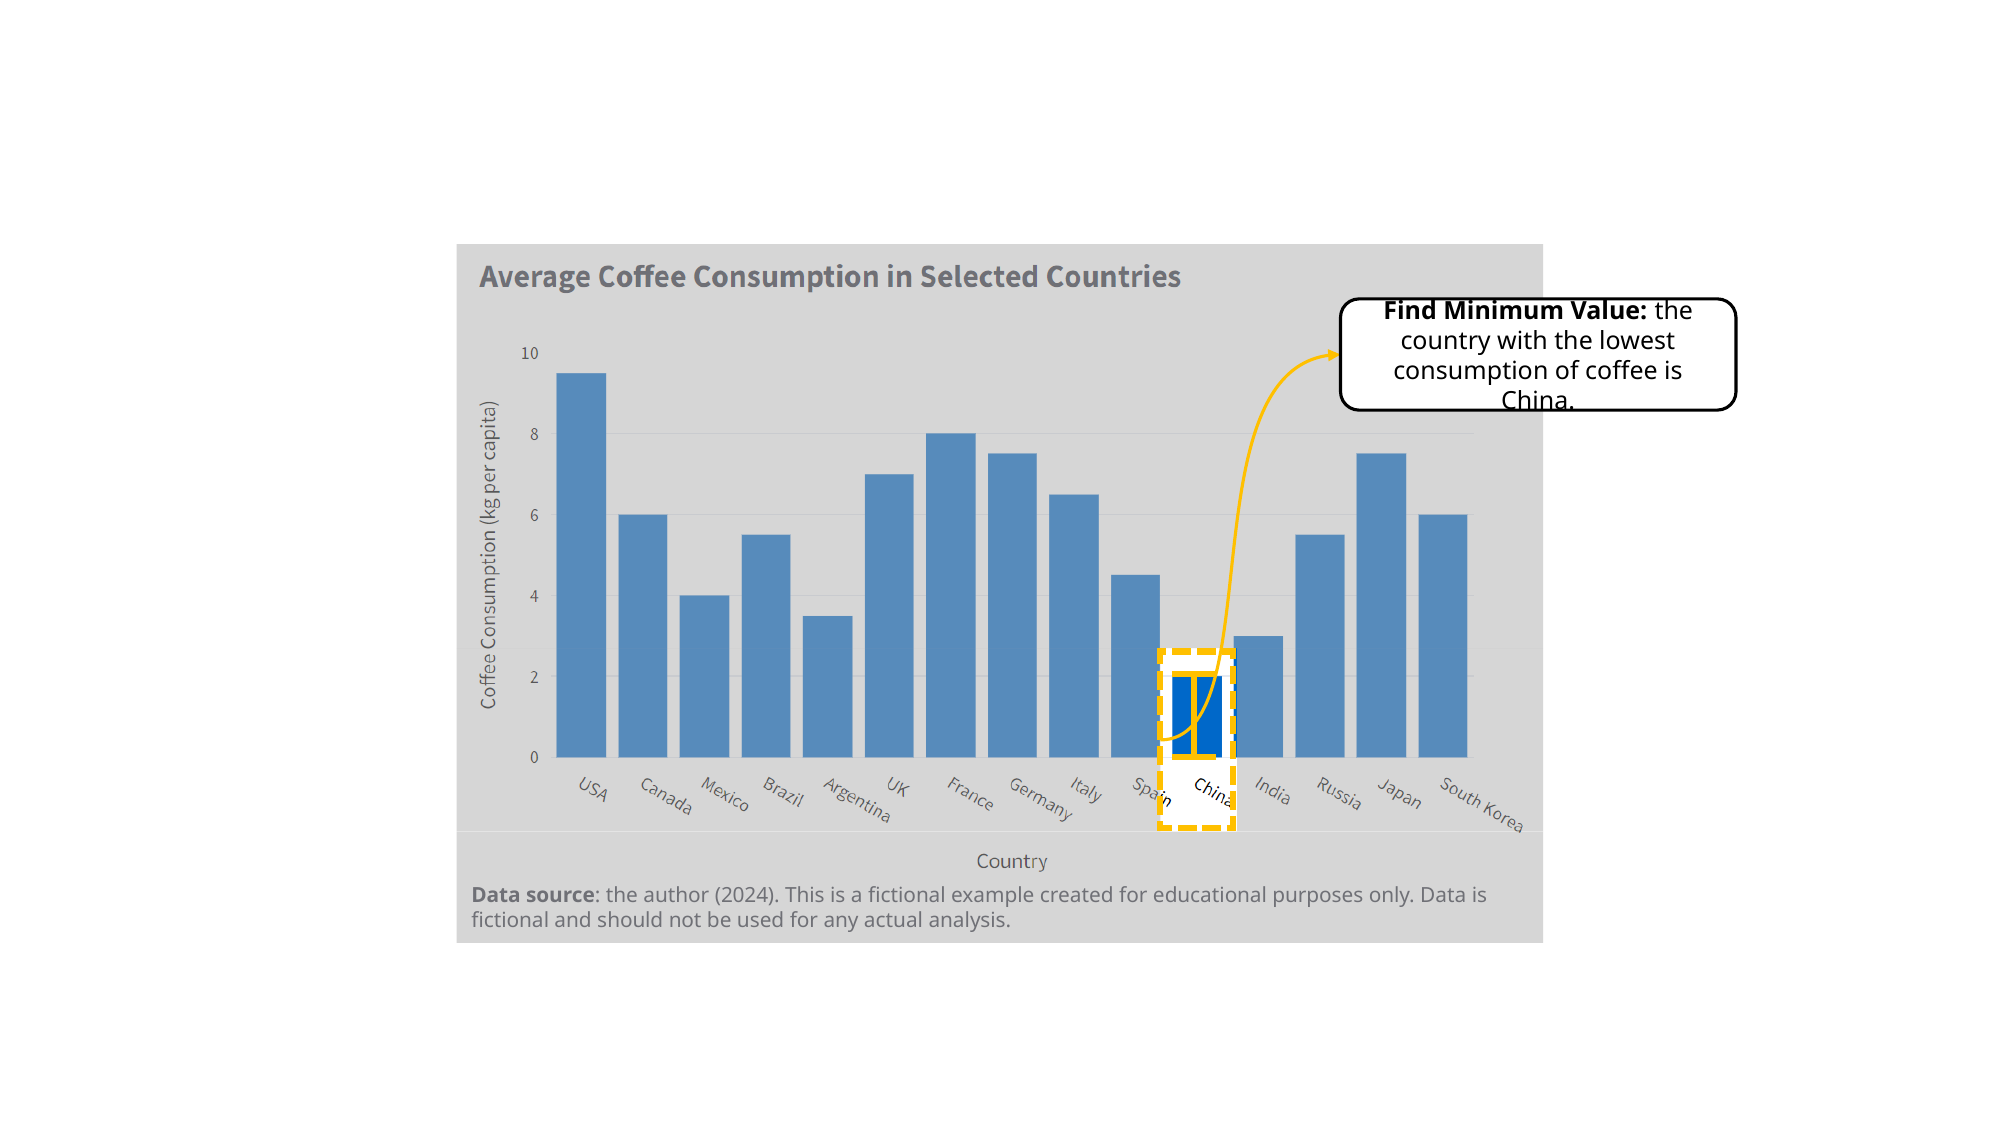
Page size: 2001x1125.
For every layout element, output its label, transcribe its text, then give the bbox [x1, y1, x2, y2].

text_box Find Minimum Value: the country with the lowest consumption of coffee is China. [1544, 297, 1738, 412]
text_box [455, 833, 1545, 944]
picture [456, 243, 1544, 882]
text_box [0, 217, 2000, 958]
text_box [1159, 353, 1342, 741]
